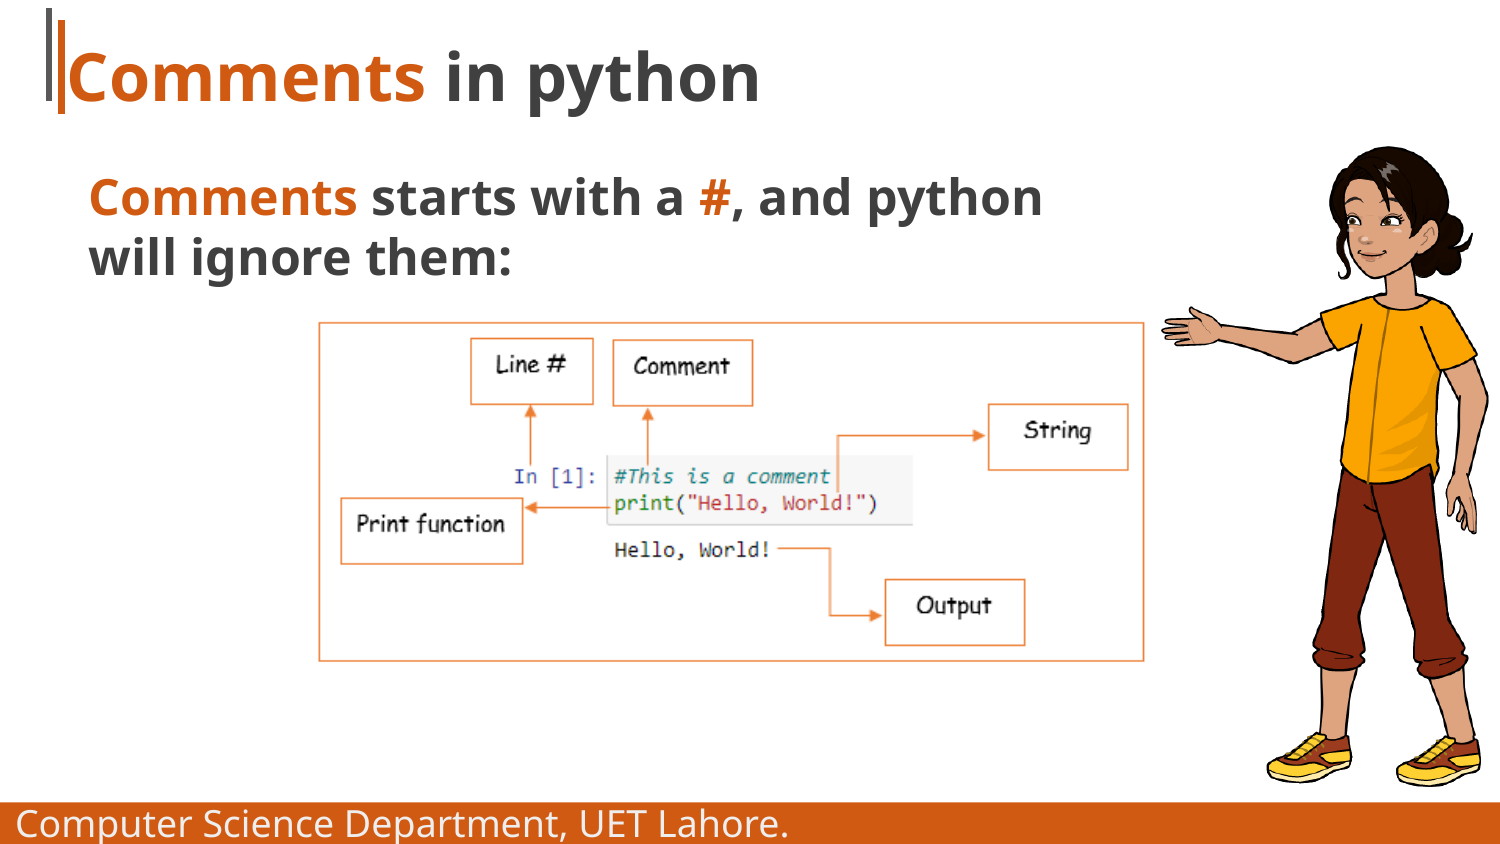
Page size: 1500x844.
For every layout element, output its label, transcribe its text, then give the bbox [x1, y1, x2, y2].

text_box Computer Science Department, UET Lahore. [0, 792, 957, 844]
text_box Comments starts with a #, and python will ignore them: [61, 149, 1151, 302]
picture [310, 313, 1154, 674]
picture [1156, 143, 1497, 792]
title Comments in python [0, 0, 1500, 130]
text_box [957, 802, 1500, 844]
